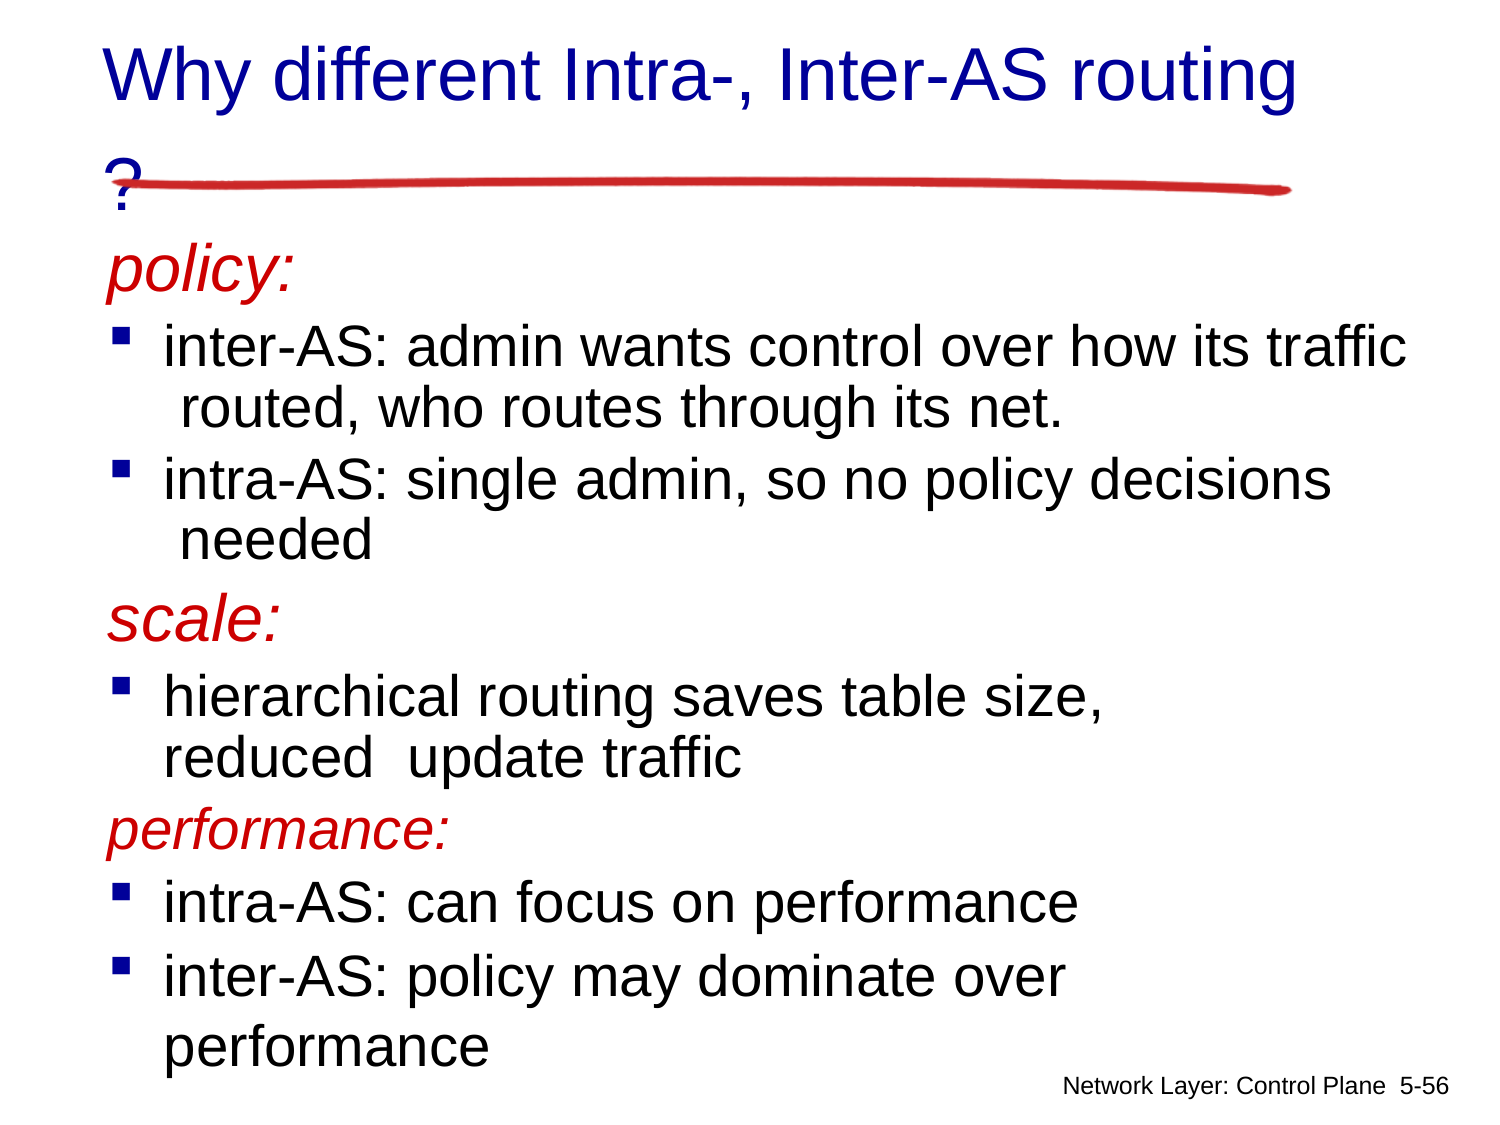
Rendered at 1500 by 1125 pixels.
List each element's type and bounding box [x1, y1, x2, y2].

slide_number [1060, 1069, 1457, 1125]
title [100, 23, 1307, 134]
text_box [100, 134, 1414, 1078]
